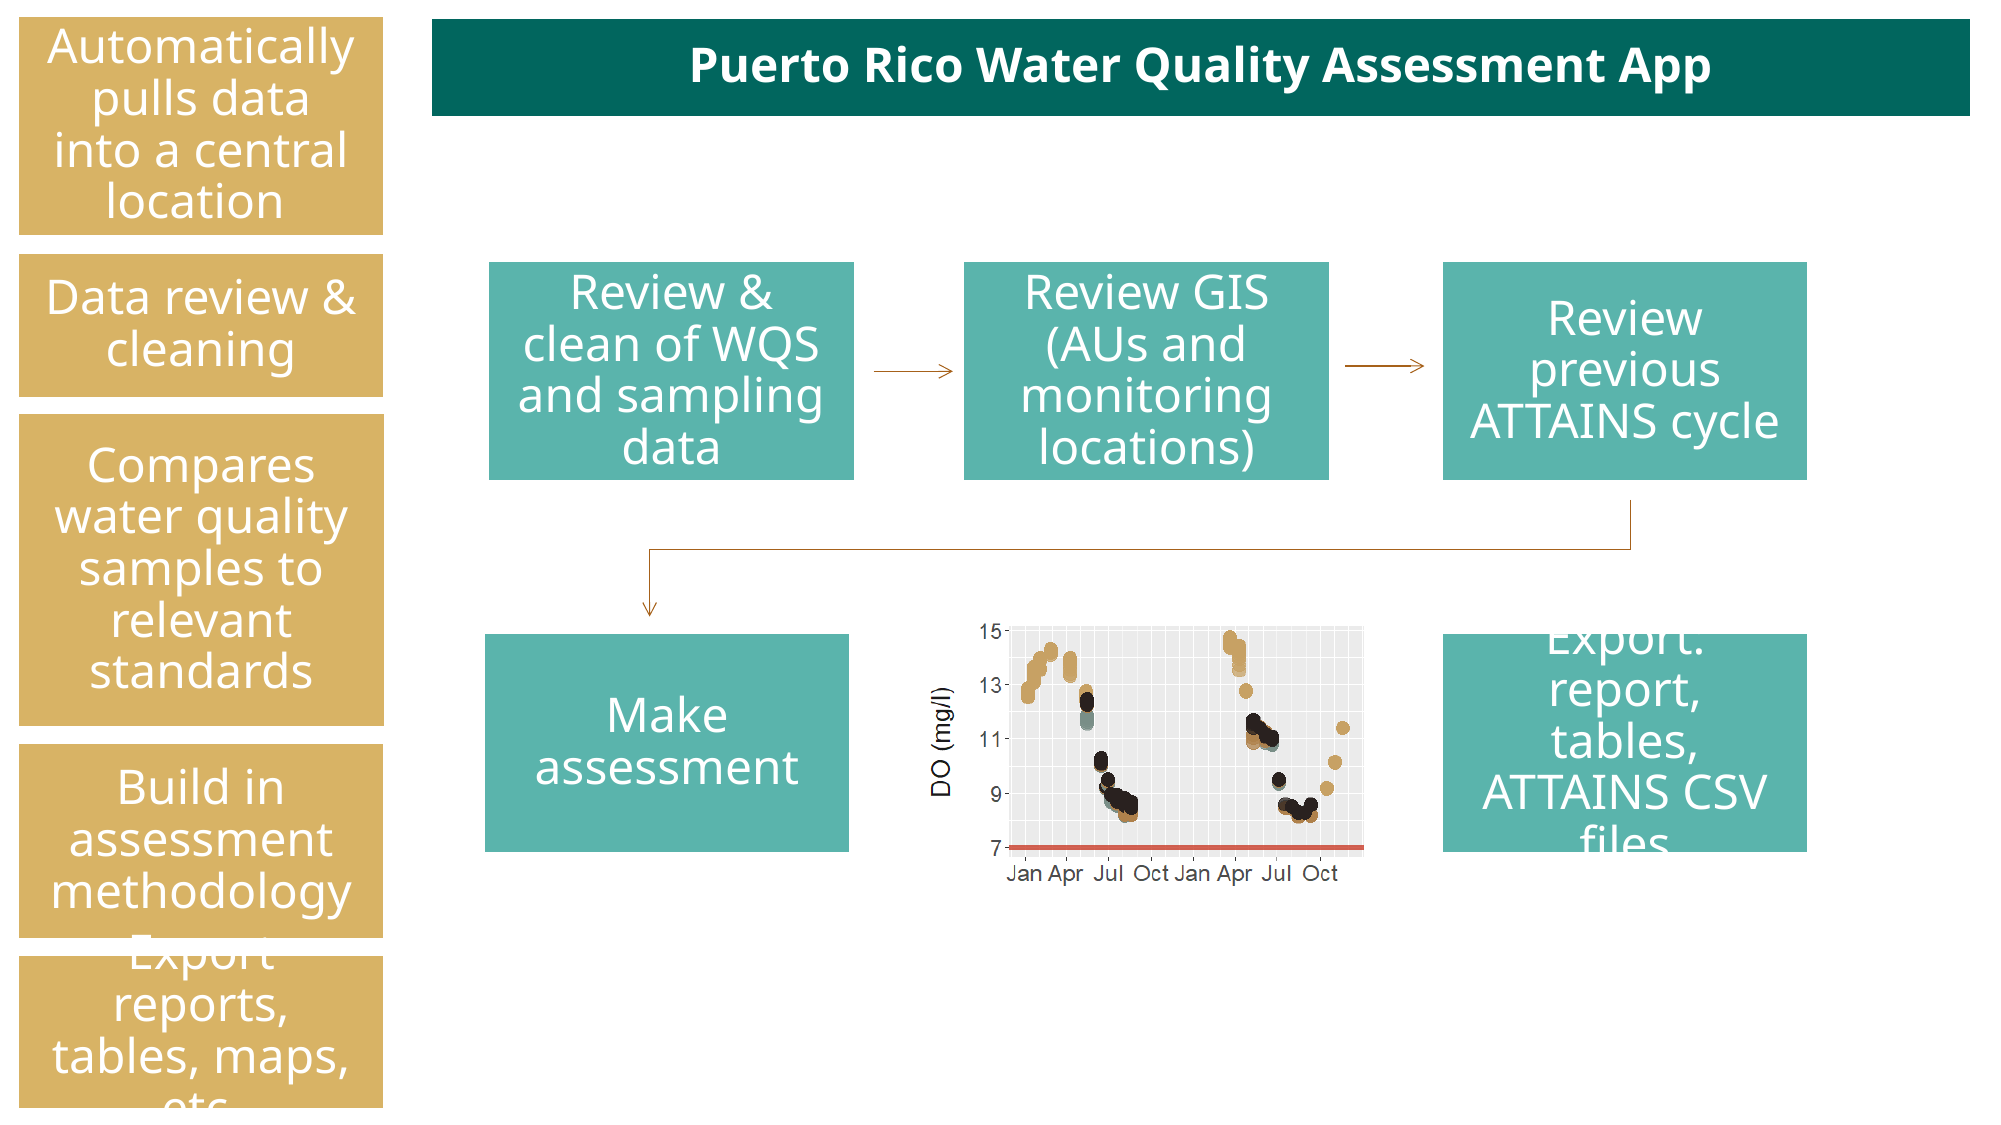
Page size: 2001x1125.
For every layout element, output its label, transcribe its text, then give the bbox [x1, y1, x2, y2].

text_box Review GIS (AUs and monitoring locations) [962, 260, 1331, 482]
text_box Export: report, tables, ATTAINS CSV files [1441, 632, 1810, 854]
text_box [645, 499, 1631, 617]
text_box Make assessment [483, 632, 852, 854]
text_box Export reports, tables, maps, etc. [17, 953, 386, 1110]
text_box Data review & cleaning [17, 252, 386, 399]
text_box Compares water quality samples to relevant standards [17, 412, 386, 728]
text_box Review previous ATTAINS cycle [1441, 260, 1810, 482]
text_box Puerto Rico Water Quality Assessment App [430, 17, 1972, 118]
text_box Automatically pulls data into a central location [17, 15, 386, 237]
picture [887, 616, 1412, 893]
text_box [873, 364, 953, 379]
text_box Build in assessment methodology [17, 742, 386, 940]
text_box [1345, 358, 1425, 374]
text_box Review & clean of WQS and sampling data [487, 260, 856, 482]
